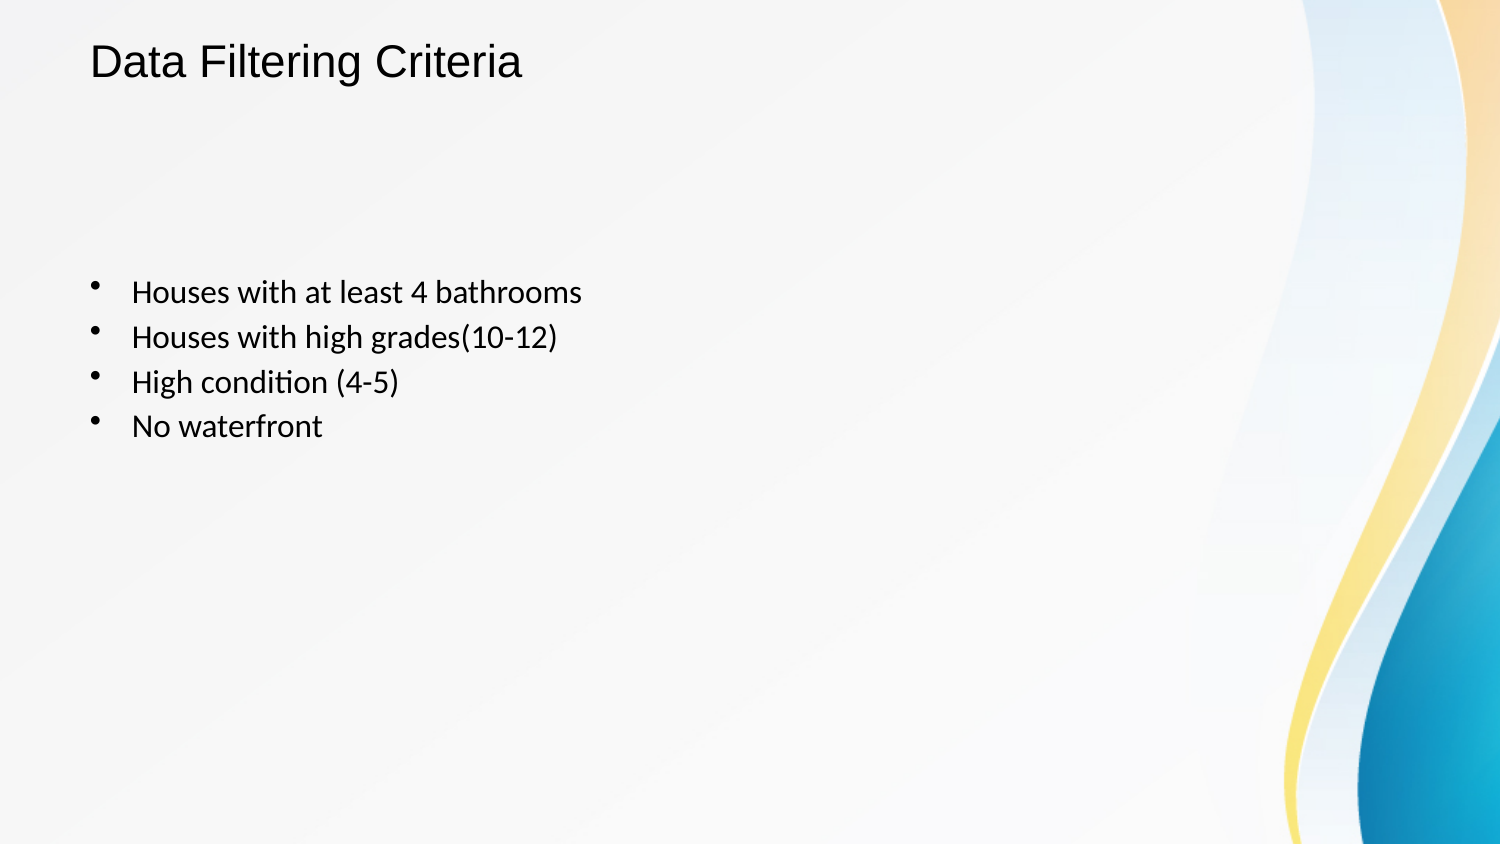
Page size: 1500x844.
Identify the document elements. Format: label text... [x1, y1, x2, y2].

title Data Filtering Criteria [74, 23, 1426, 96]
list Houses with at least 4 bathrooms Houses with high grades(10-12) High condition (4-5) No waterfront [74, 262, 751, 844]
picture [0, 0, 1500, 844]
